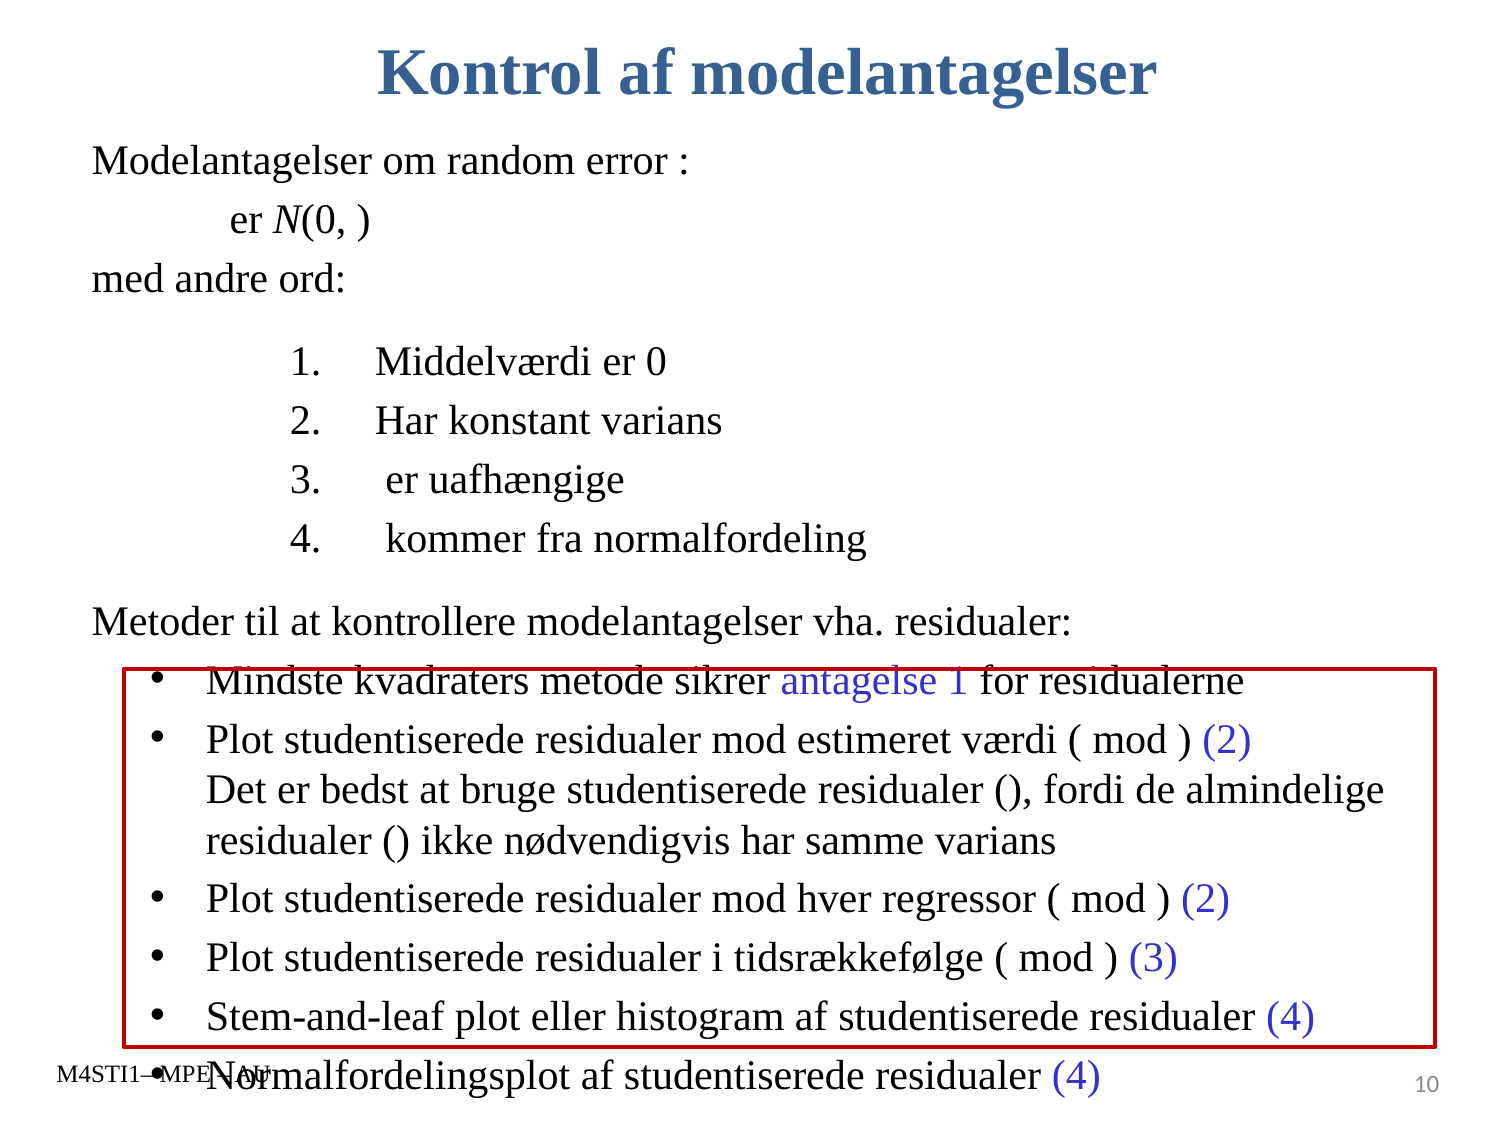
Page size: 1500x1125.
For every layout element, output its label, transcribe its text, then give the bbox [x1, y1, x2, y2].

title Kontrol af modelantagelser [77, 9, 1460, 126]
slide_number 10 [1104, 1058, 1455, 1107]
text_box [122, 667, 1437, 1049]
slide_number M4STI1– MPE – AU [41, 1042, 392, 1103]
